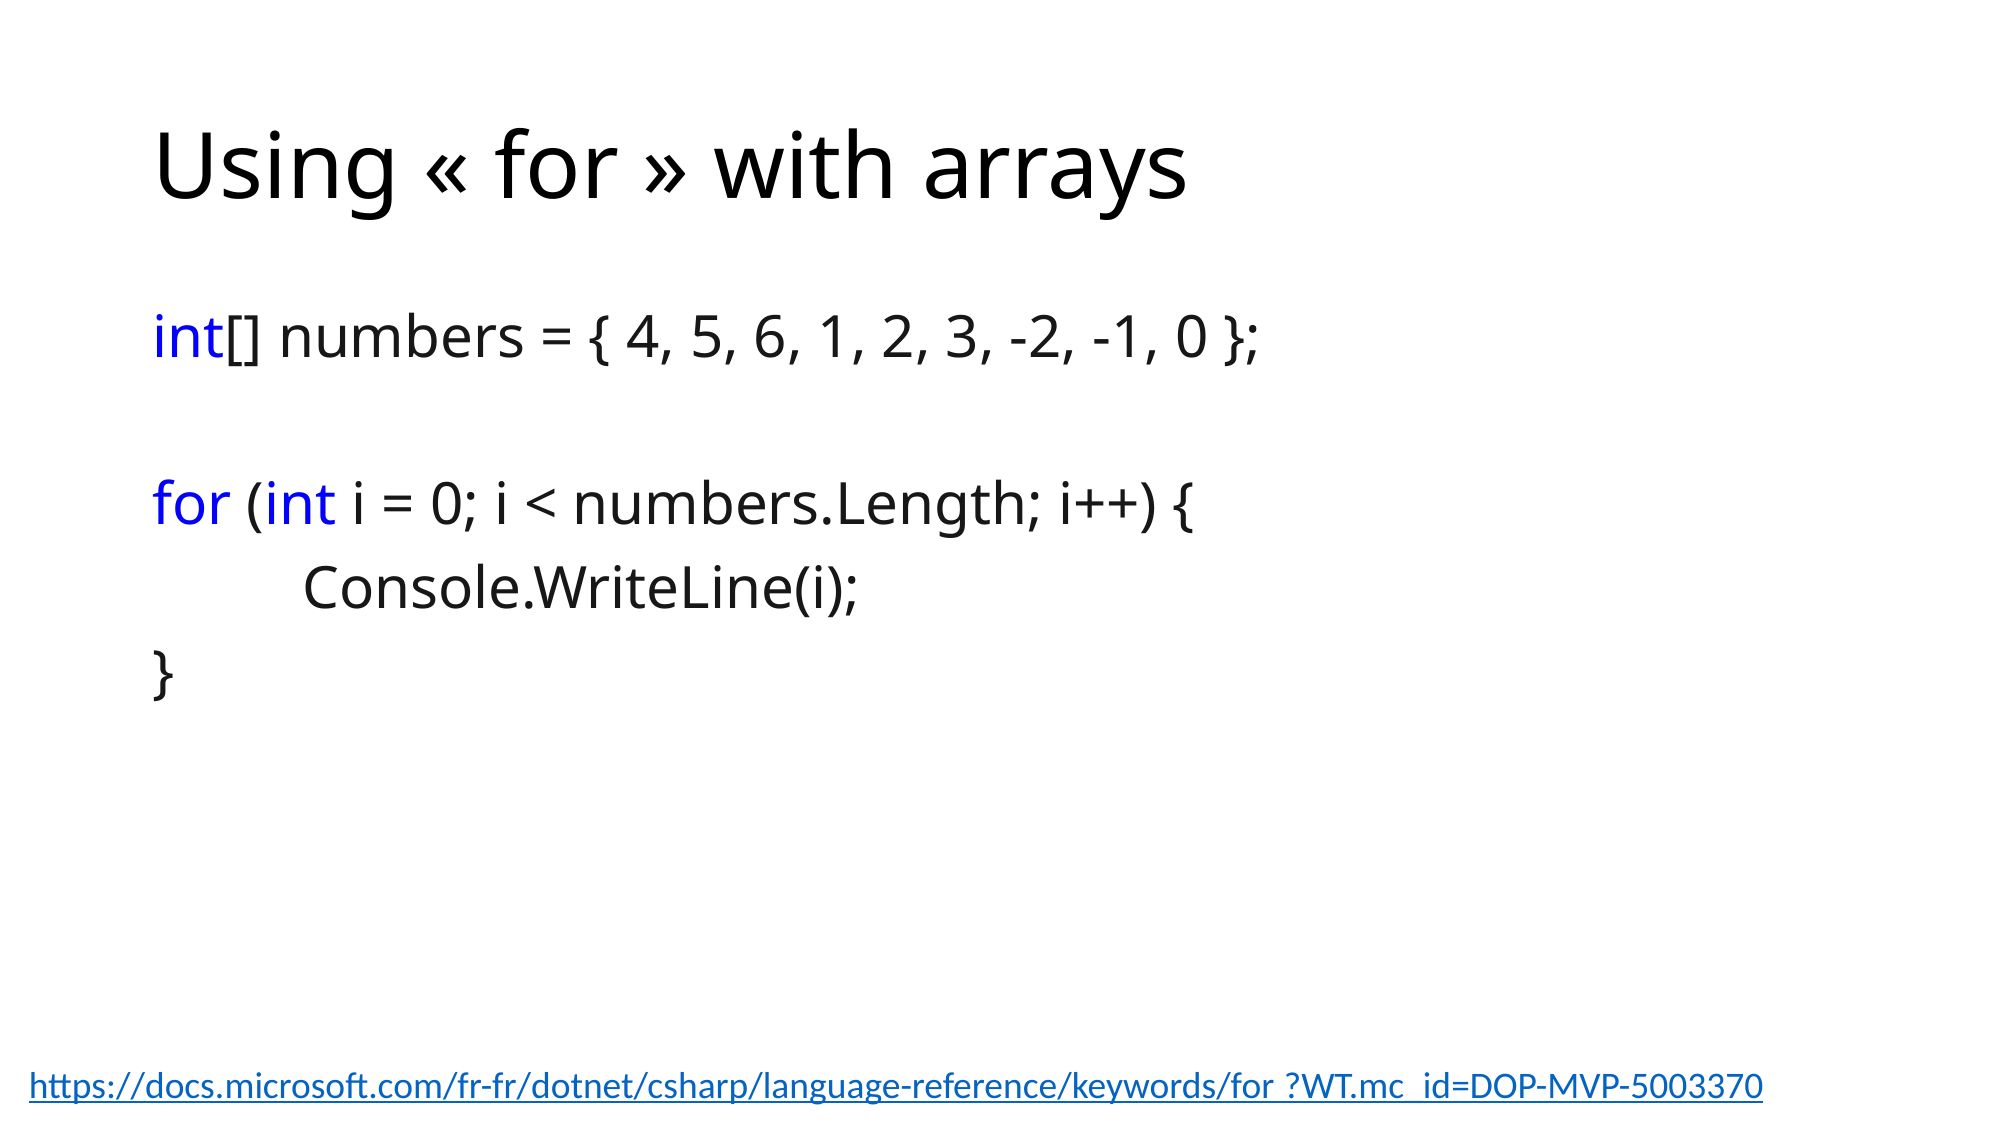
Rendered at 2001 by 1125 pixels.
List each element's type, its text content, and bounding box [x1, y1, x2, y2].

title Using « for » with arrays [137, 59, 1863, 278]
text_box https://docs.microsoft.com/fr-fr/dotnet/csharp/language-reference/keywords/for ?WT.mc_id=DOP-MVP-5003370 [14, 1053, 1954, 1114]
list int[] numbers = { 4, 5, 6, 1, 2, 3, -2, -1, 0 }; for (int i = 0; i < numbers.Length; i++) { Console.WriteLine(i); } [137, 299, 1863, 1014]
